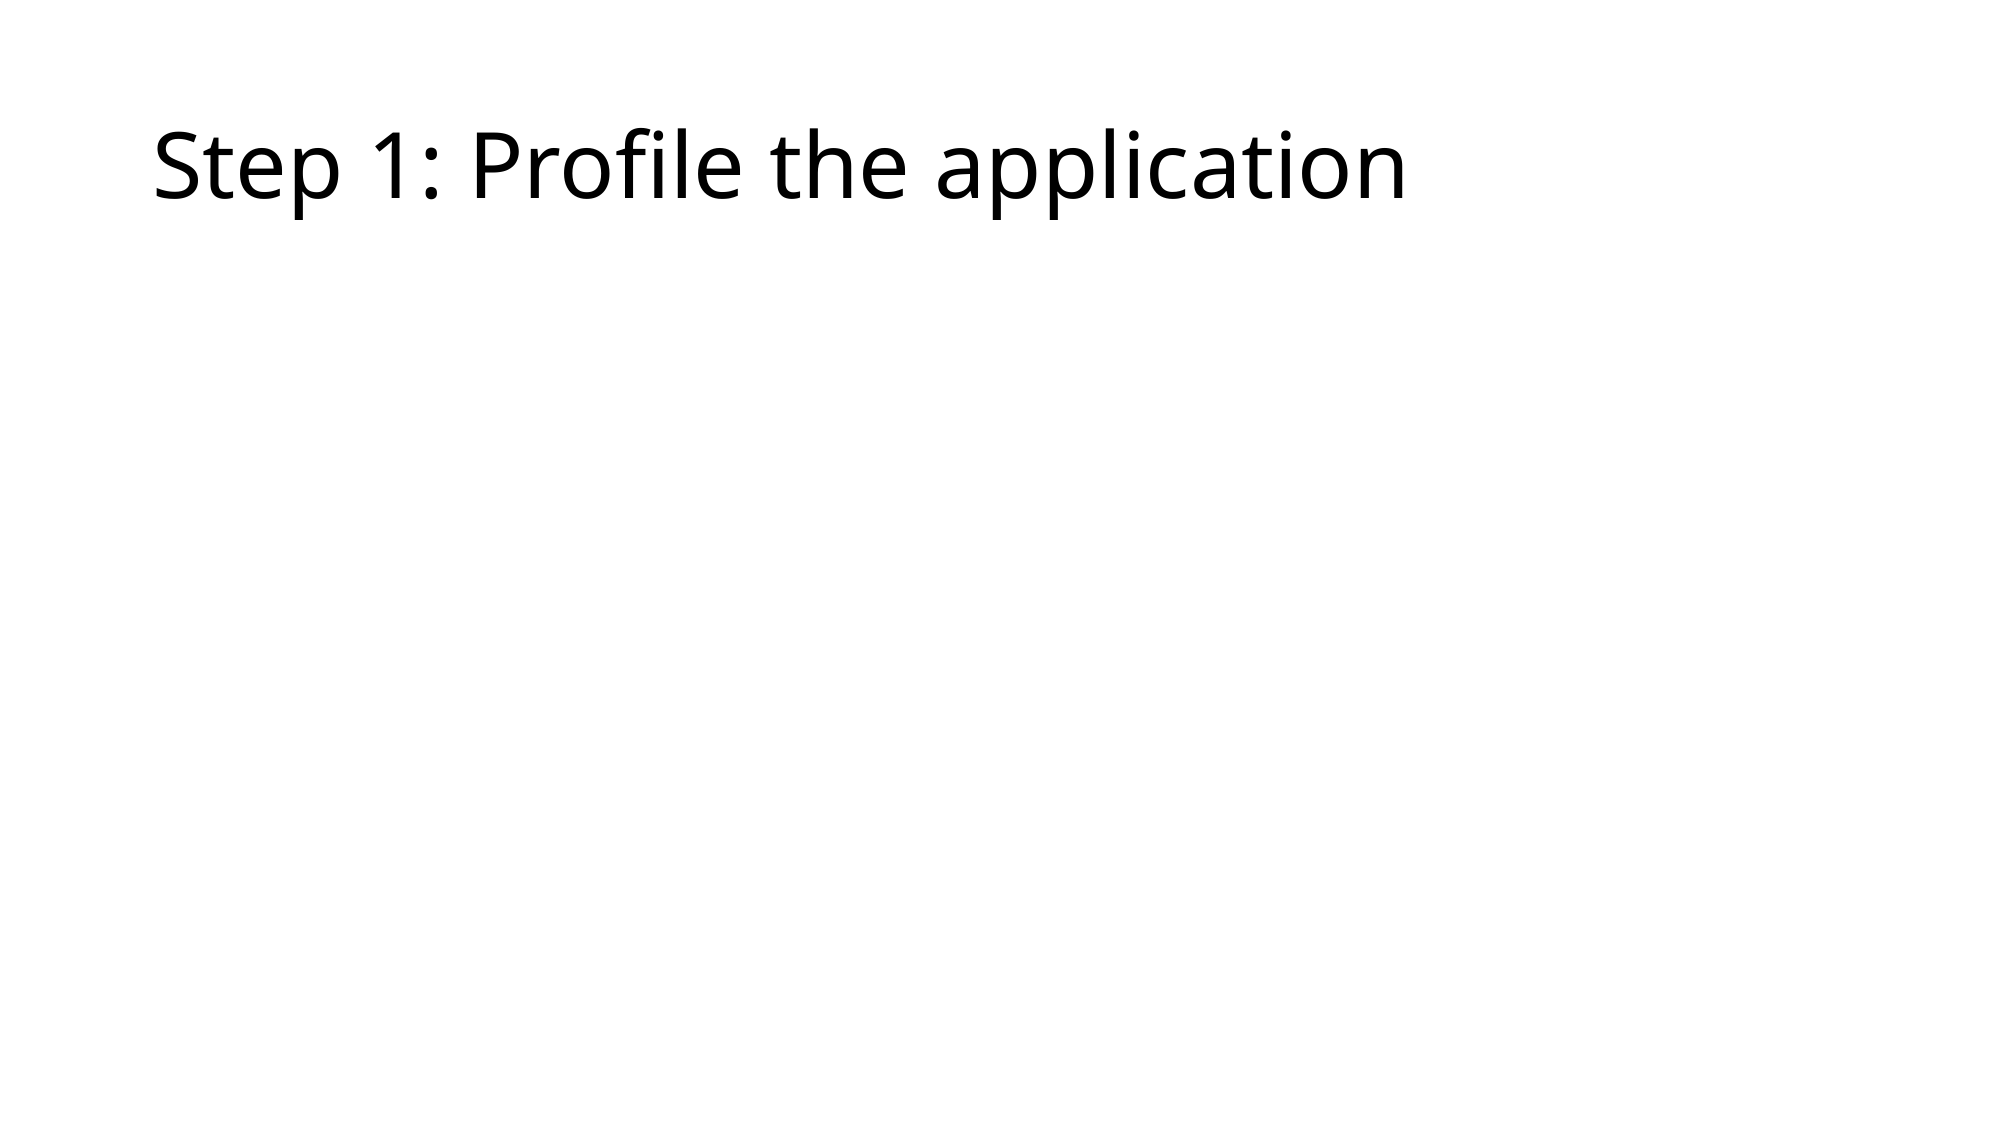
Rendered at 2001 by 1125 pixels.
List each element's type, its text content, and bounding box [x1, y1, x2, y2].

title Step 1: Profile the application [137, 59, 1863, 278]
